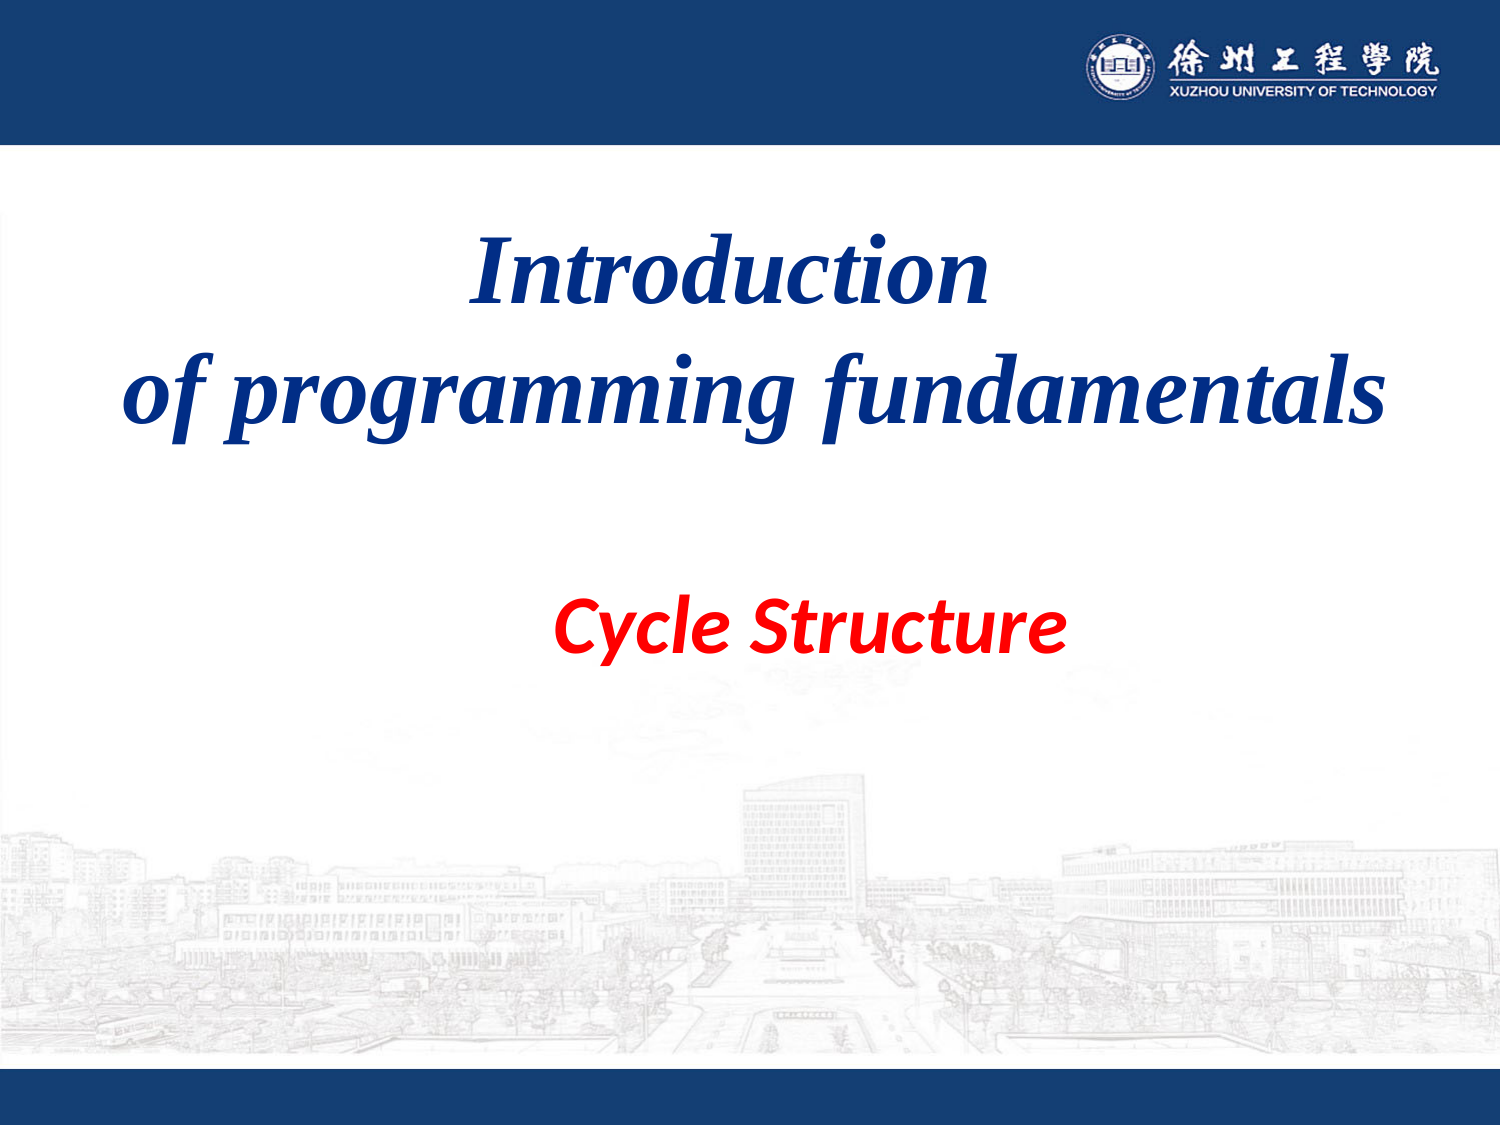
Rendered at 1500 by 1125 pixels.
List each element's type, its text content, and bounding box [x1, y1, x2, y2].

text_box Cycle Structure [395, 562, 1208, 678]
text_box Introduction of programming fundamentals [0, 196, 1500, 451]
picture [0, 451, 1500, 1125]
picture [0, 0, 1500, 196]
